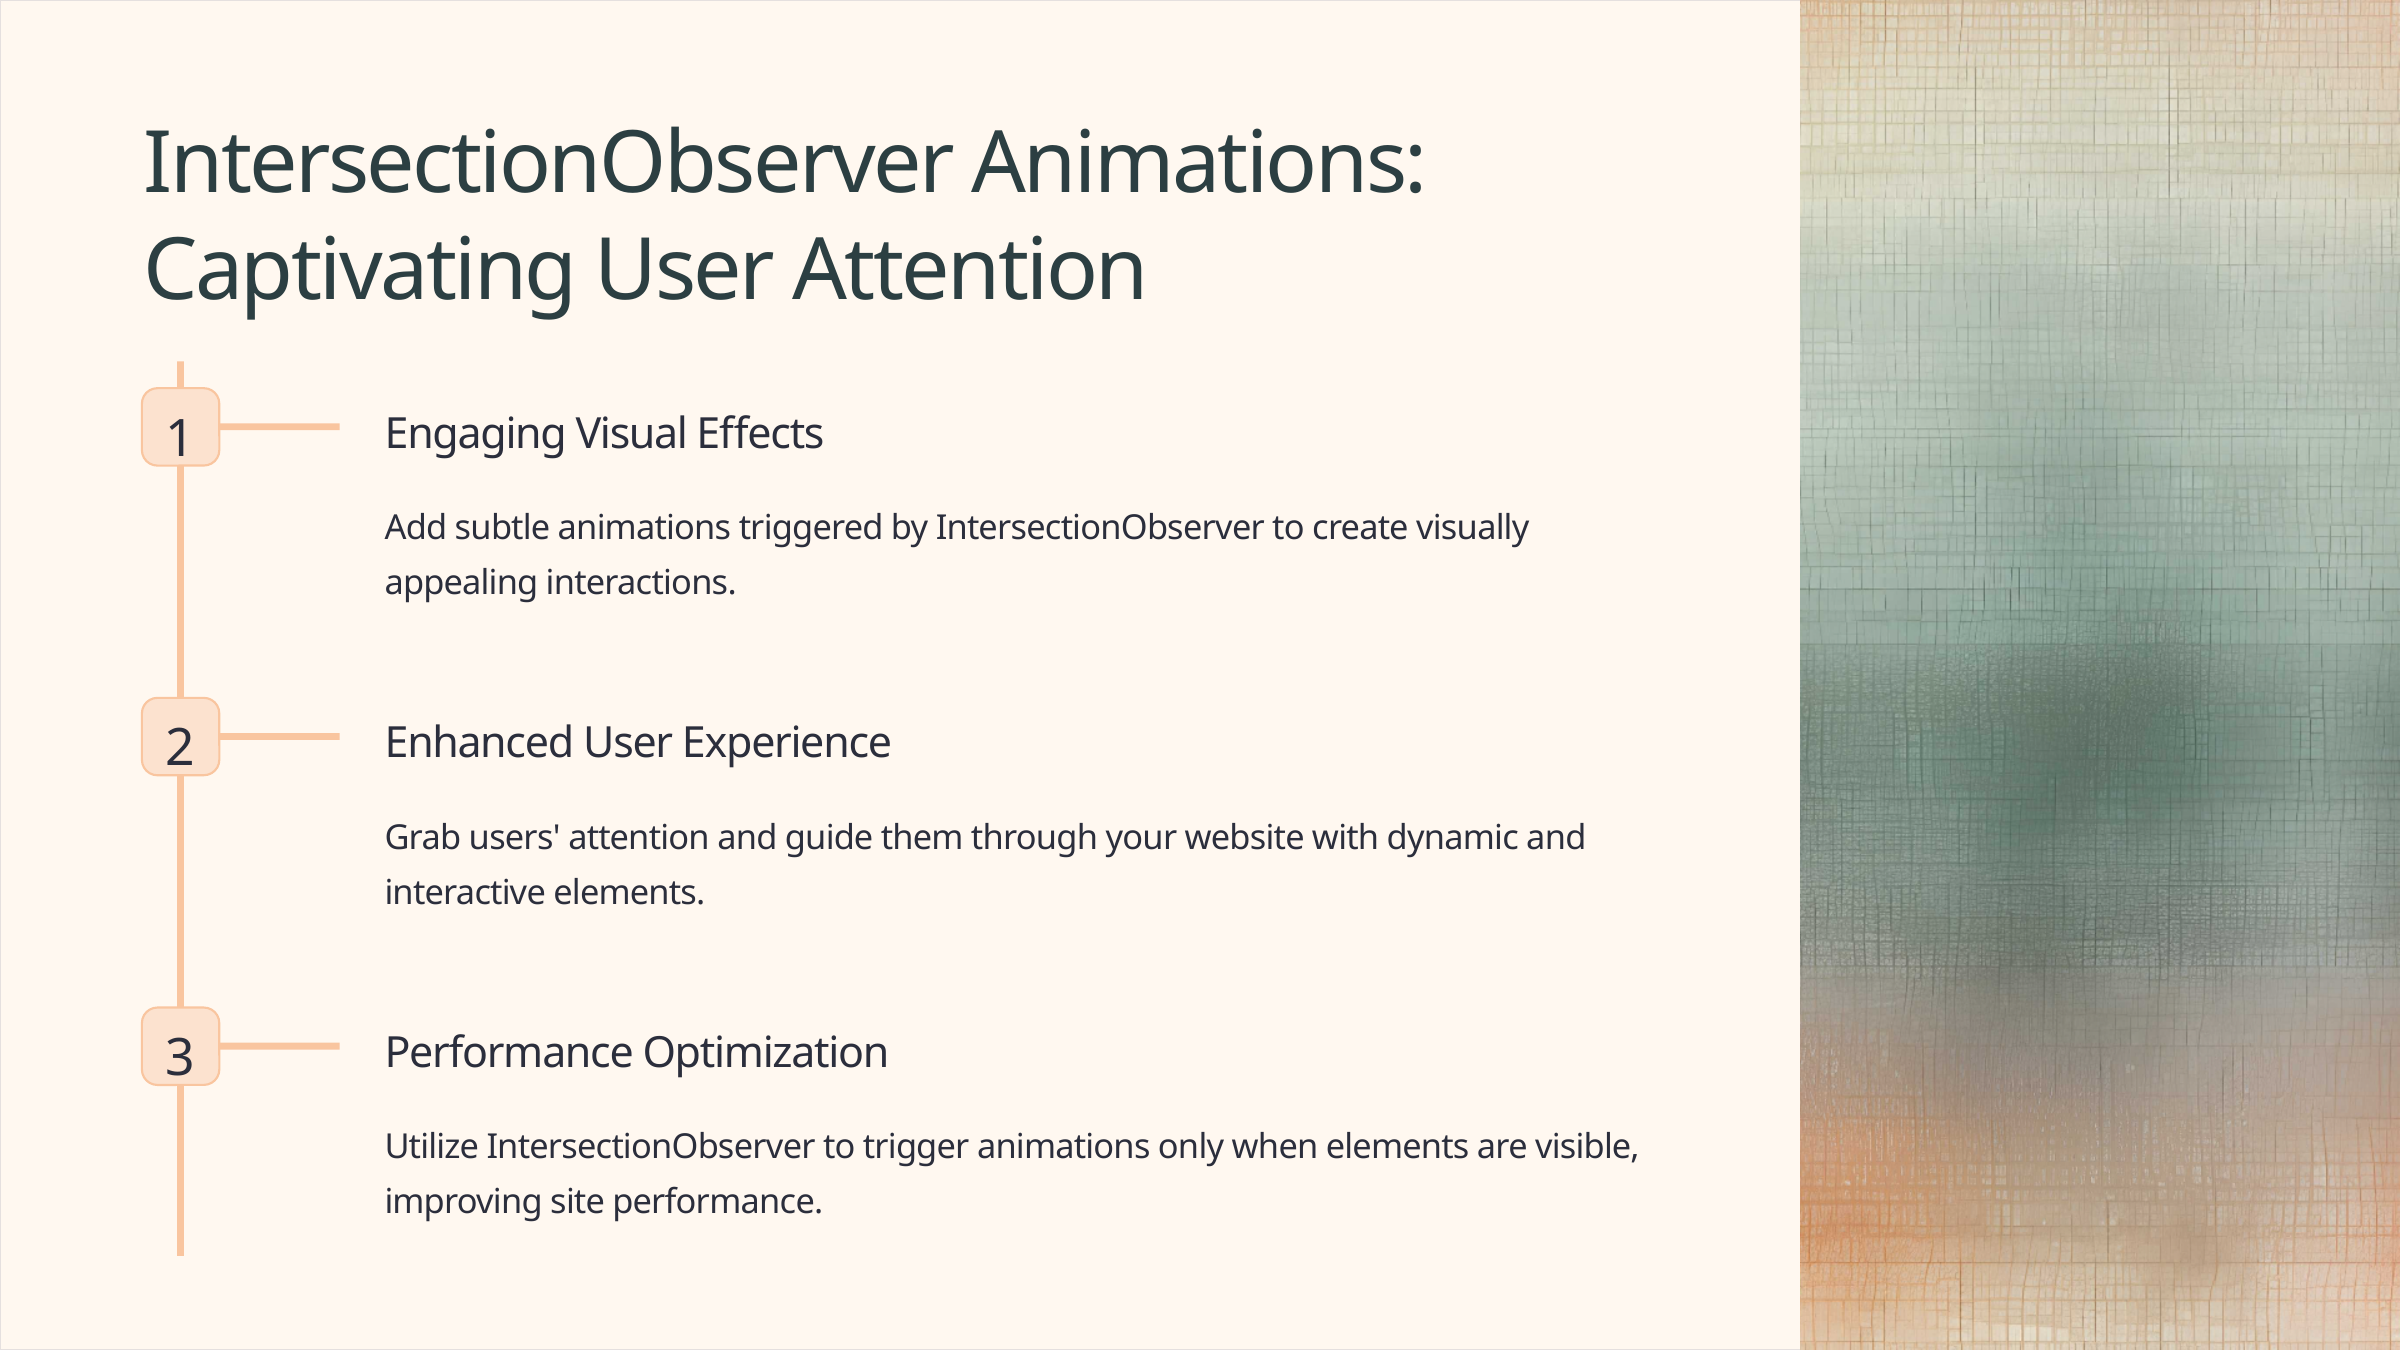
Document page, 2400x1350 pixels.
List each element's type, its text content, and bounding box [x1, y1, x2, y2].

text_box 1 [170, 394, 191, 459]
text_box Enhanced User Experience [369, 705, 882, 759]
text_box [220, 1042, 340, 1050]
text_box [220, 733, 340, 740]
text_box [0, 0, 1799, 1350]
text_box Add subtle animations triggered by IntersectionObserver to create visually appealing interactions. [369, 483, 1671, 594]
text_box Grab users' attention and guide them through your website with dynamic and interactive elements. [369, 793, 1671, 904]
text_box [177, 361, 184, 388]
text_box Engaging Visual Effects [369, 395, 812, 450]
text_box [141, 388, 220, 466]
text_box [220, 423, 340, 431]
picture [1799, 0, 2400, 1350]
text_box IntersectionObserver Animations: Captivating User Attention [128, 94, 1671, 310]
text_box 3 [165, 1013, 196, 1079]
text_box Utilize IntersectionObserver to trigger animations only when elements are visible, improving site performance. [369, 1103, 1671, 1214]
text_box Performance Optimization [369, 1014, 886, 1069]
text_box [177, 466, 184, 697]
text_box [141, 697, 220, 776]
text_box [177, 776, 184, 1007]
text_box 2 [166, 704, 195, 769]
text_box [141, 1007, 220, 1085]
text_box [177, 1085, 184, 1256]
